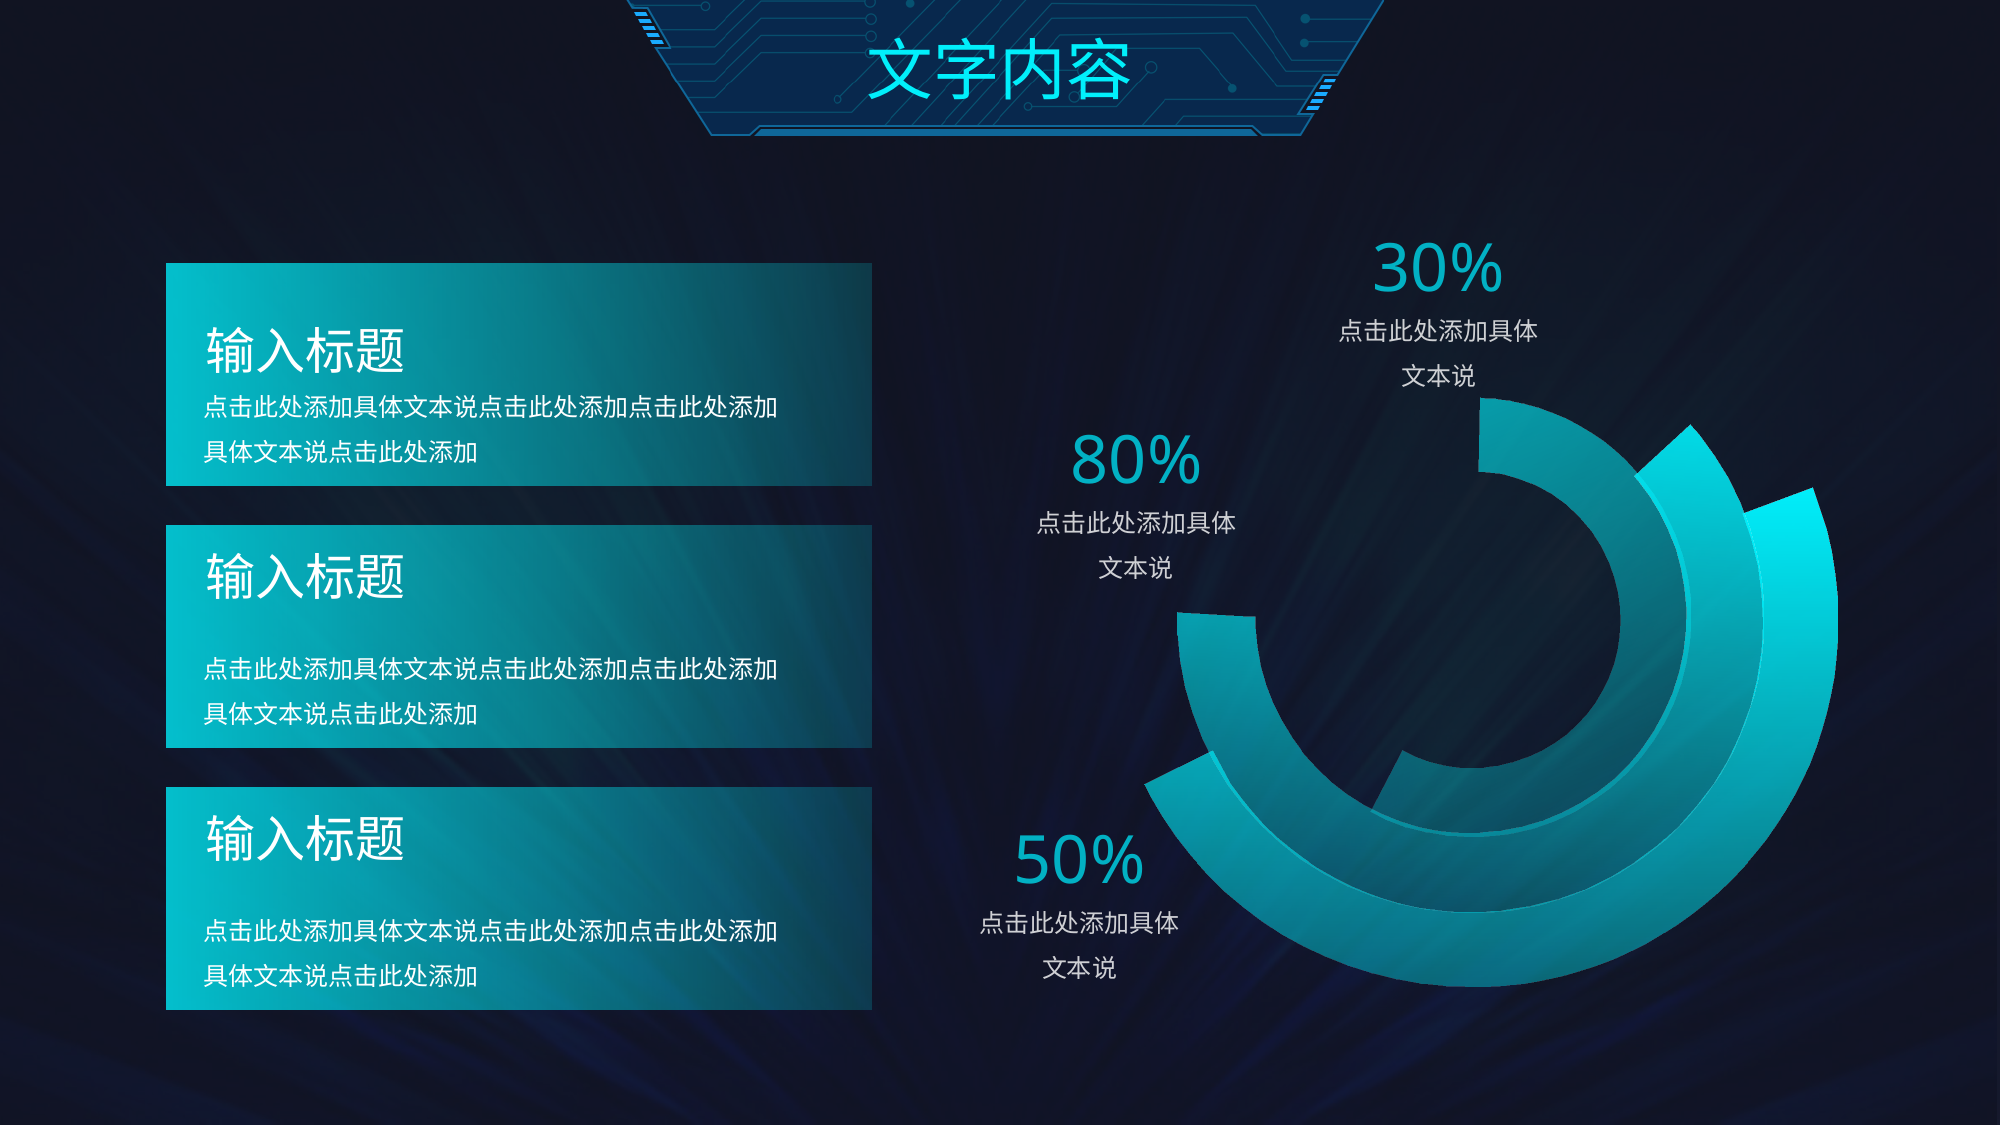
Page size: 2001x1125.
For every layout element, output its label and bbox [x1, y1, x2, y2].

text_box [166, 787, 872, 1010]
text_box [1144, 406, 1838, 987]
text_box [957, 809, 1202, 987]
text_box [166, 525, 872, 748]
text_box [1014, 409, 1259, 587]
text_box [1317, 217, 1561, 395]
text_box [561, 0, 1439, 167]
text_box [166, 263, 872, 486]
